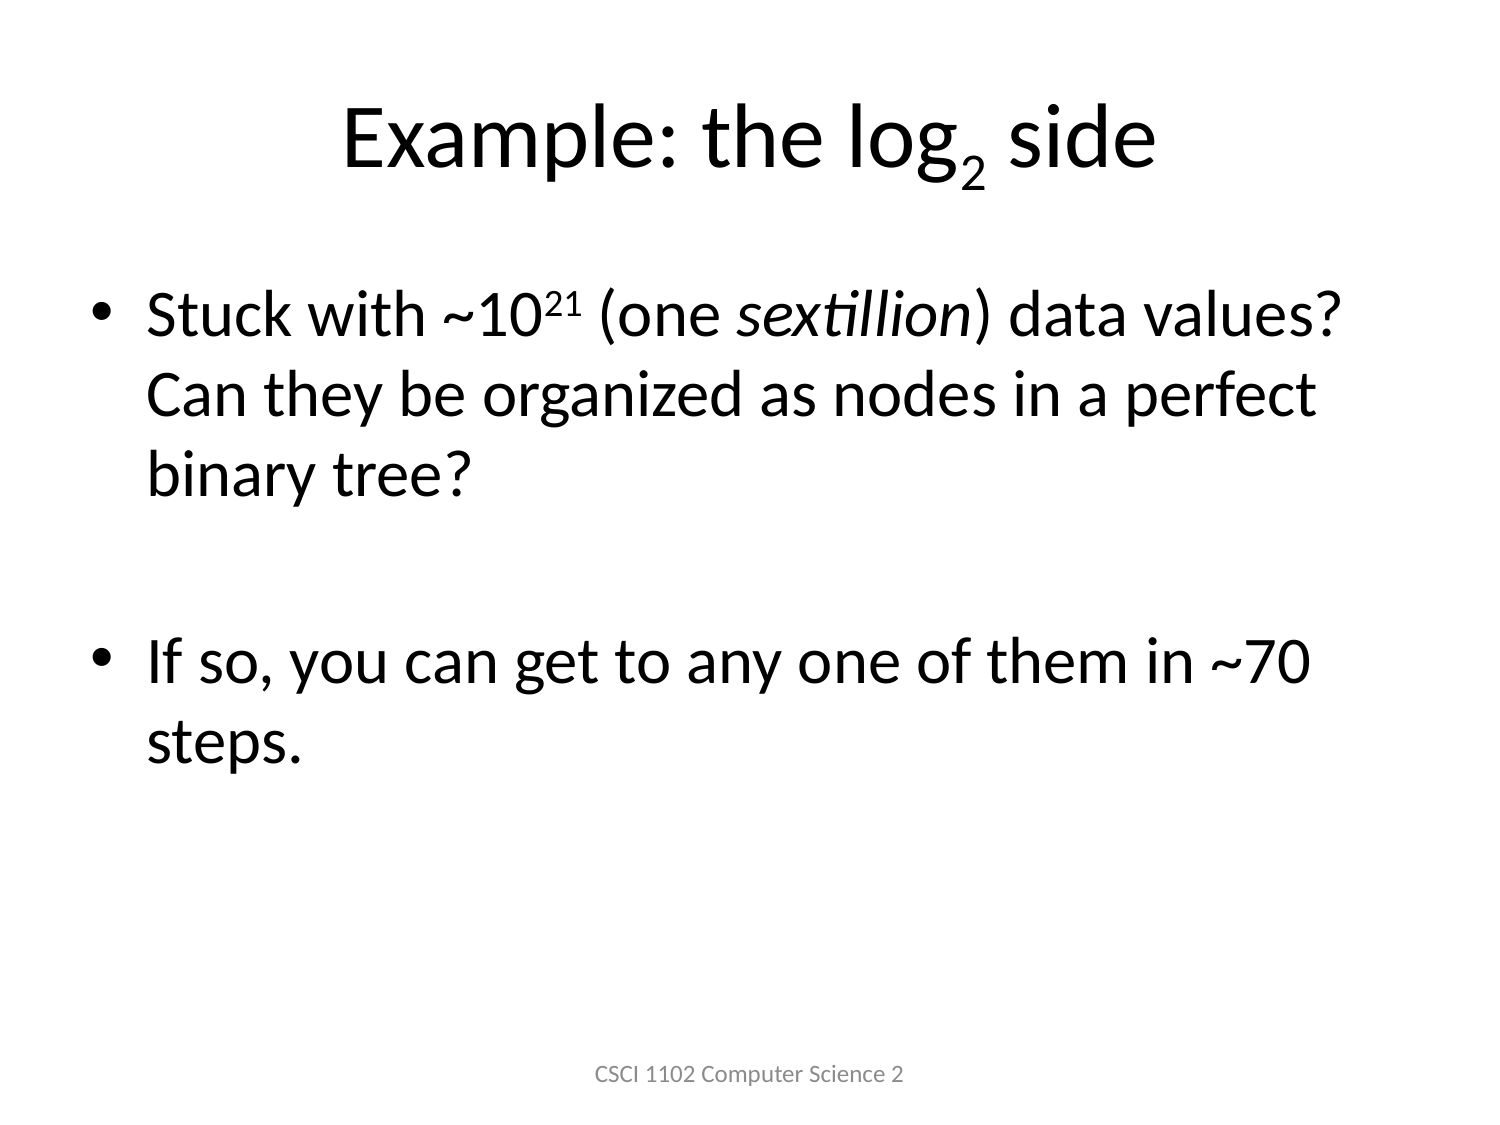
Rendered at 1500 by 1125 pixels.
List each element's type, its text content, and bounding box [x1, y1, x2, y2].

list Stuck with ~1021 (one sextillion) data values? Can they be organized as nodes in a perfect binary tree? If so, you can get to any one of them in ~70 steps. [75, 262, 1425, 1005]
footer CSCI 1102 Computer Science 2 [512, 1042, 988, 1103]
title Example: the log2 side [75, 45, 1425, 233]
